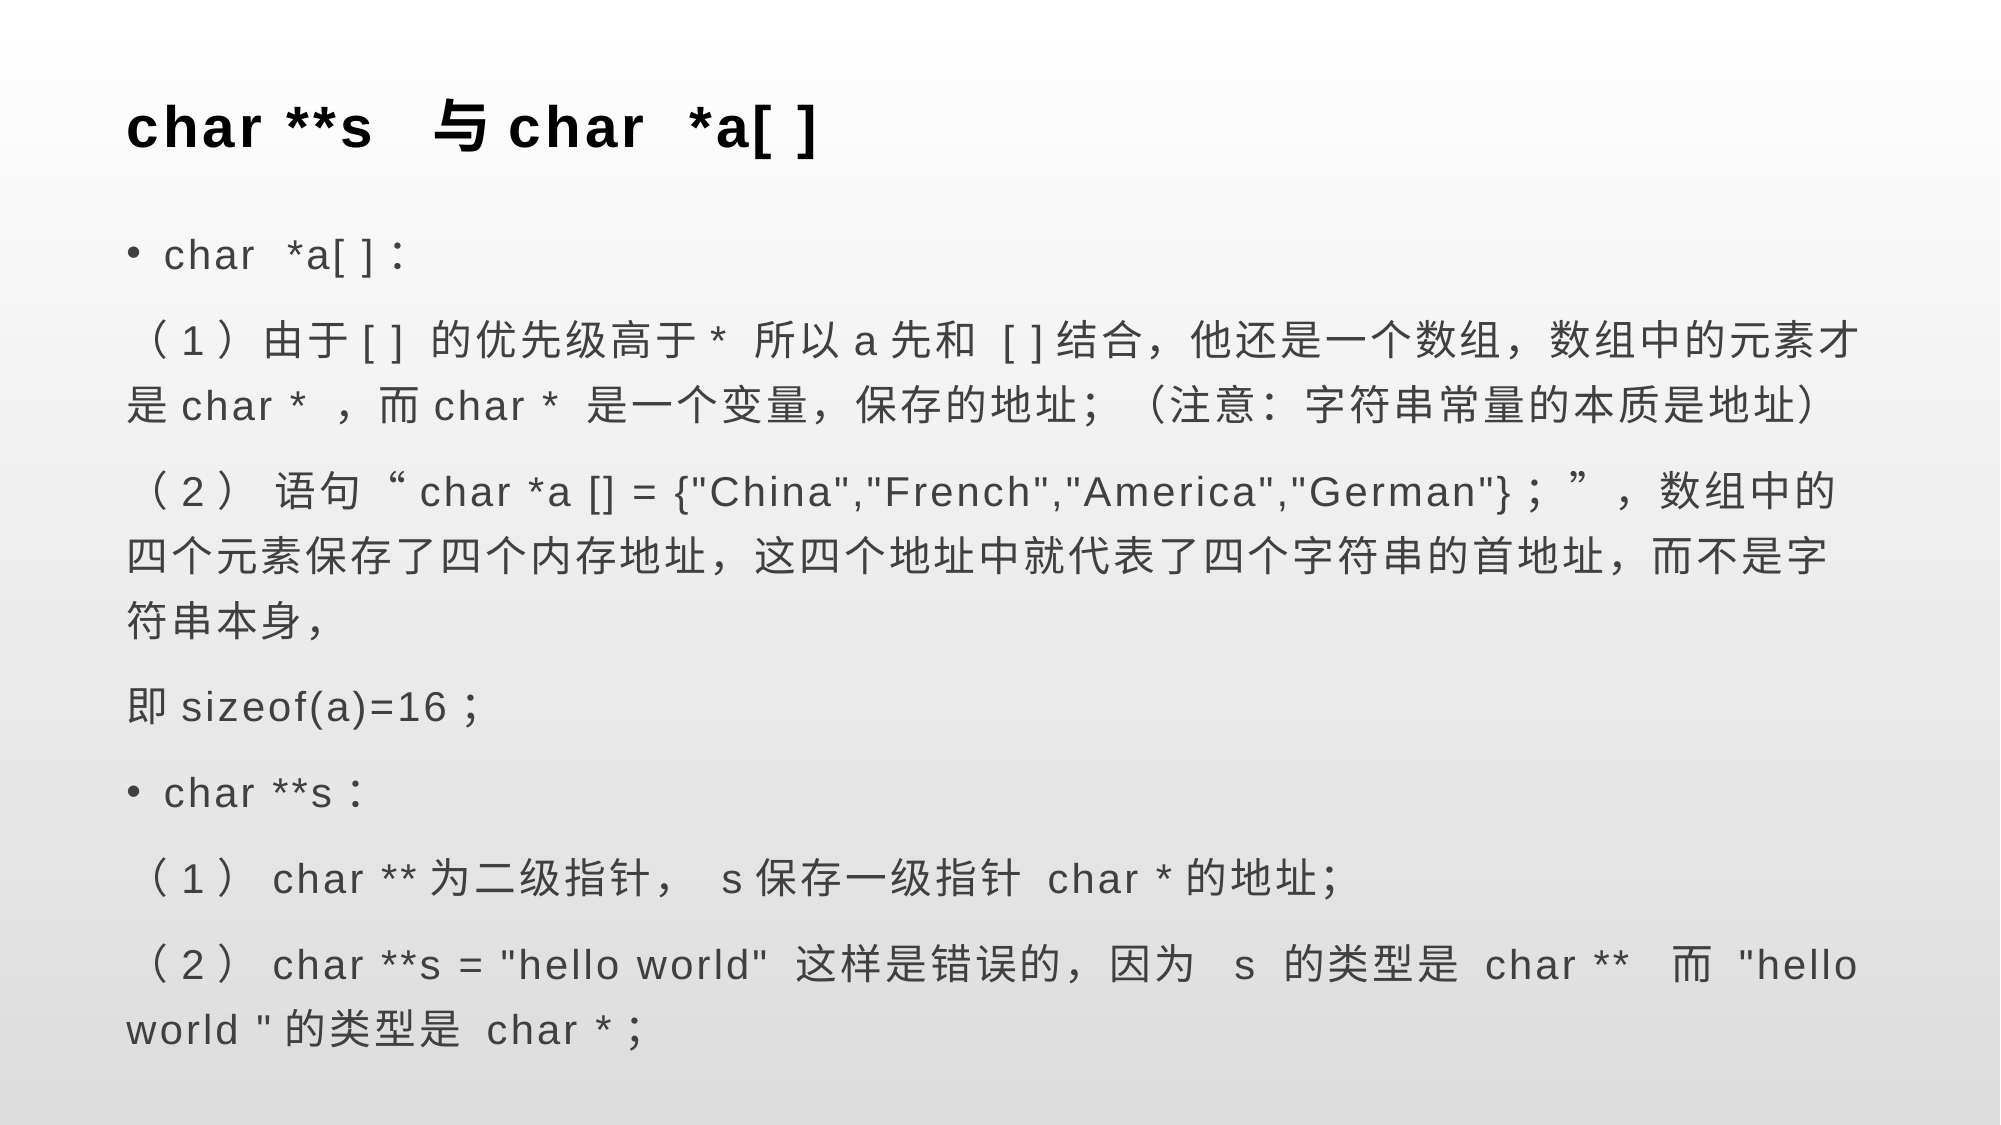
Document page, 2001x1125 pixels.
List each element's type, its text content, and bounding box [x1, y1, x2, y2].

title char **s 与char *a[ ] [109, 70, 1891, 178]
list char *a[ ]： （1）由于[ ] 的优先级高于* 所以a先和 [ ]结合，他还是一个数组，数组中的元素才是char * ，而char * 是一个变量，保存的地址；（注意：字符串常量的本质是地址） （2） 语句“char *a [] = {"China","French","America","German"}；”，数组中的四个元素保存了四个内存地址，这四个地址中就代表了四个字符串的首地址，而不是字符串本身， 即sizeof(a)=16； char **s： （1）char **为二级指针， s保存一级指针 char *的地址； （2）char **s = "hello world" 这样是错误的，因为 s 的类型是 char ** 而 "hello world "的类型是 char *； [109, 212, 1891, 1040]
